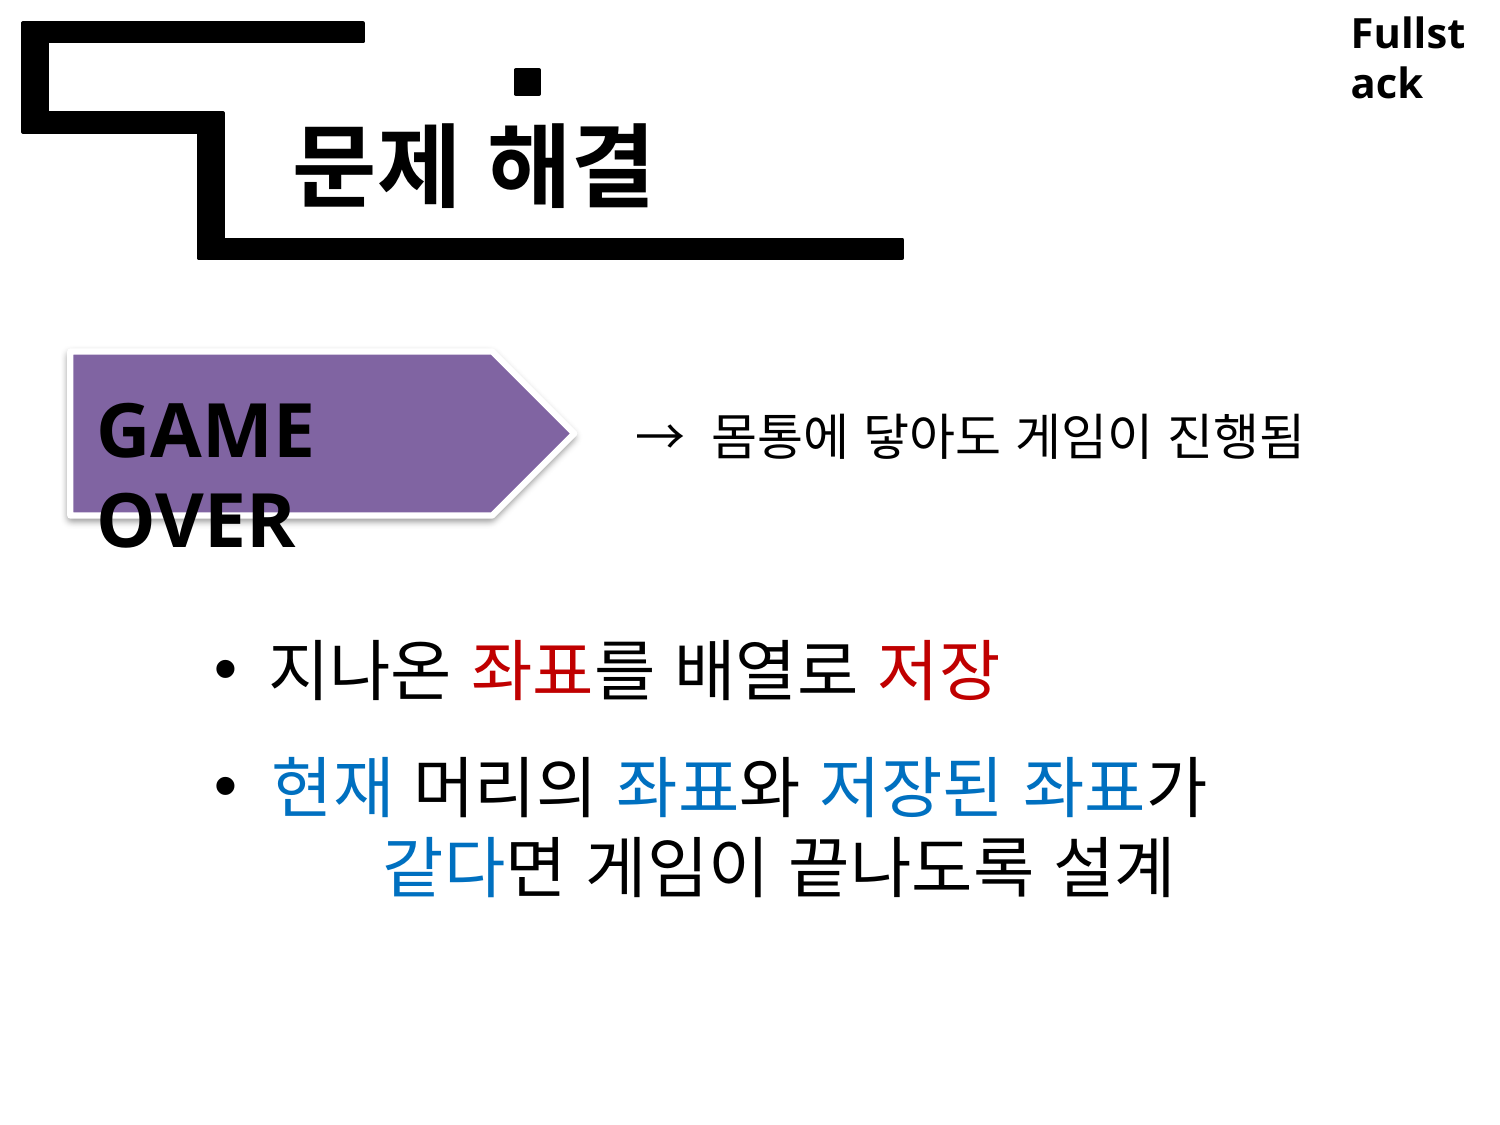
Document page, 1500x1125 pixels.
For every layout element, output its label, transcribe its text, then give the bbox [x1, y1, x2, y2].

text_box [70, 351, 575, 516]
text_box Fullstack [1335, 0, 1500, 115]
text_box → 몸통에 닿아도 게임이 진행됨 [621, 398, 1407, 474]
text_box 지나온 좌표를 배열로 저장 현재 머리의 좌표와 저장된 좌표가 같다면 게임이 끝나도록 설계 [199, 621, 1313, 914]
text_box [23, 23, 903, 259]
